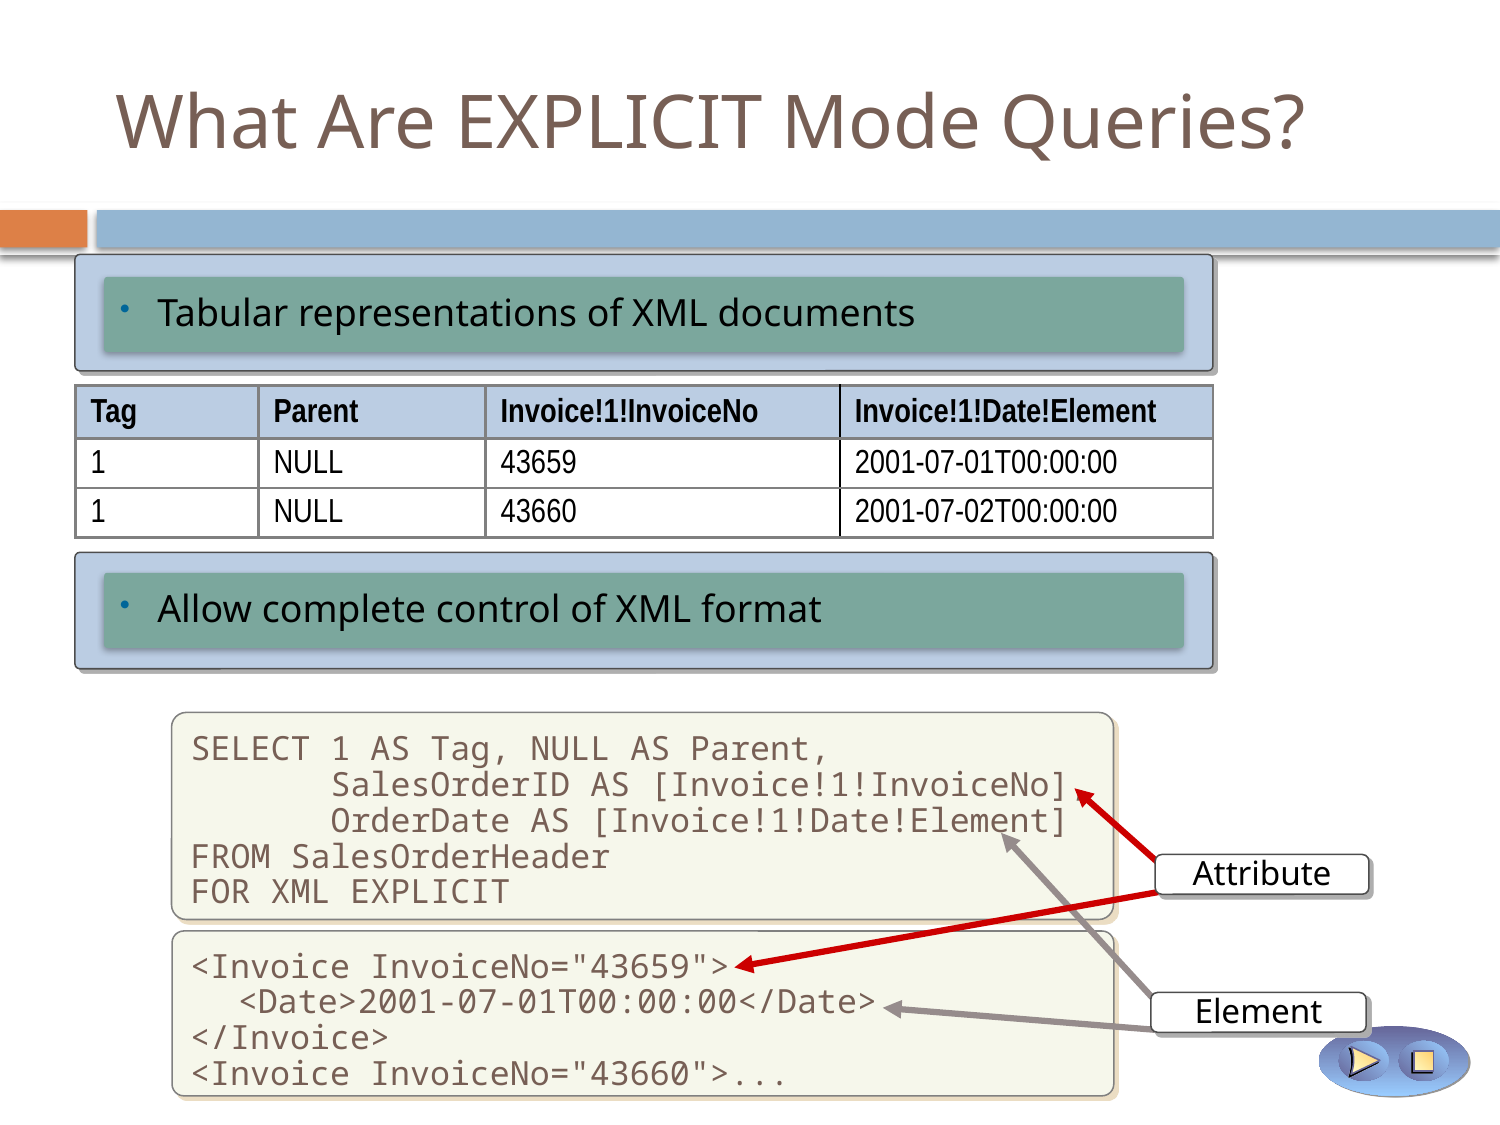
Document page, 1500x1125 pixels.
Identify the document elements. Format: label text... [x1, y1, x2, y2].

text_box [132, 703, 1220, 1100]
text_box [74, 254, 1213, 371]
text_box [1318, 1025, 1469, 1097]
table_cell NULL [260, 440, 484, 487]
table_header Invoice!1!InvoiceNo [487, 387, 839, 437]
title What Are EXPLICIT Mode Queries? [100, 37, 1438, 200]
text_box [74, 552, 1213, 669]
text_box Attribute [1155, 854, 1369, 895]
table_cell 2001-07-02T00:00:00 [841, 489, 1212, 536]
table_cell 1 [77, 489, 257, 536]
text_box Tabular representations of XML documents [104, 276, 1184, 352]
text_box [882, 1002, 1151, 1030]
text_box [1000, 832, 1070, 907]
table_cell NULL [260, 489, 484, 536]
table_cell 43659 [487, 440, 839, 487]
table_cell 43660 [487, 489, 839, 536]
text_box [734, 892, 1157, 972]
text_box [1398, 1040, 1450, 1082]
text_box [1074, 788, 1155, 860]
table_cell 2001-07-01T00:00:00 [841, 440, 1212, 487]
text_box <Invoice InvoiceNo="43659"> <Date>2001-07-01T00:00:00</Date> </Invoice> <Invoice InvoiceNo="43660">... [172, 930, 1114, 1096]
table_header Parent [260, 387, 484, 437]
table_header Invoice!1!Date!Element [841, 387, 1212, 437]
table_header Tag [77, 387, 257, 437]
text_box SELECT 1 AS Tag, NULL AS Parent, SalesOrderID AS [Invoice!1!InvoiceNo], OrderDate AS [Invoice!1!Date!Element] FROM SalesOrderHeader FOR XML EXPLICIT [171, 712, 1114, 920]
table_cell 1 [77, 440, 257, 487]
text_box Allow complete control of XML format [104, 572, 1184, 648]
text_box Element [1150, 992, 1367, 1033]
